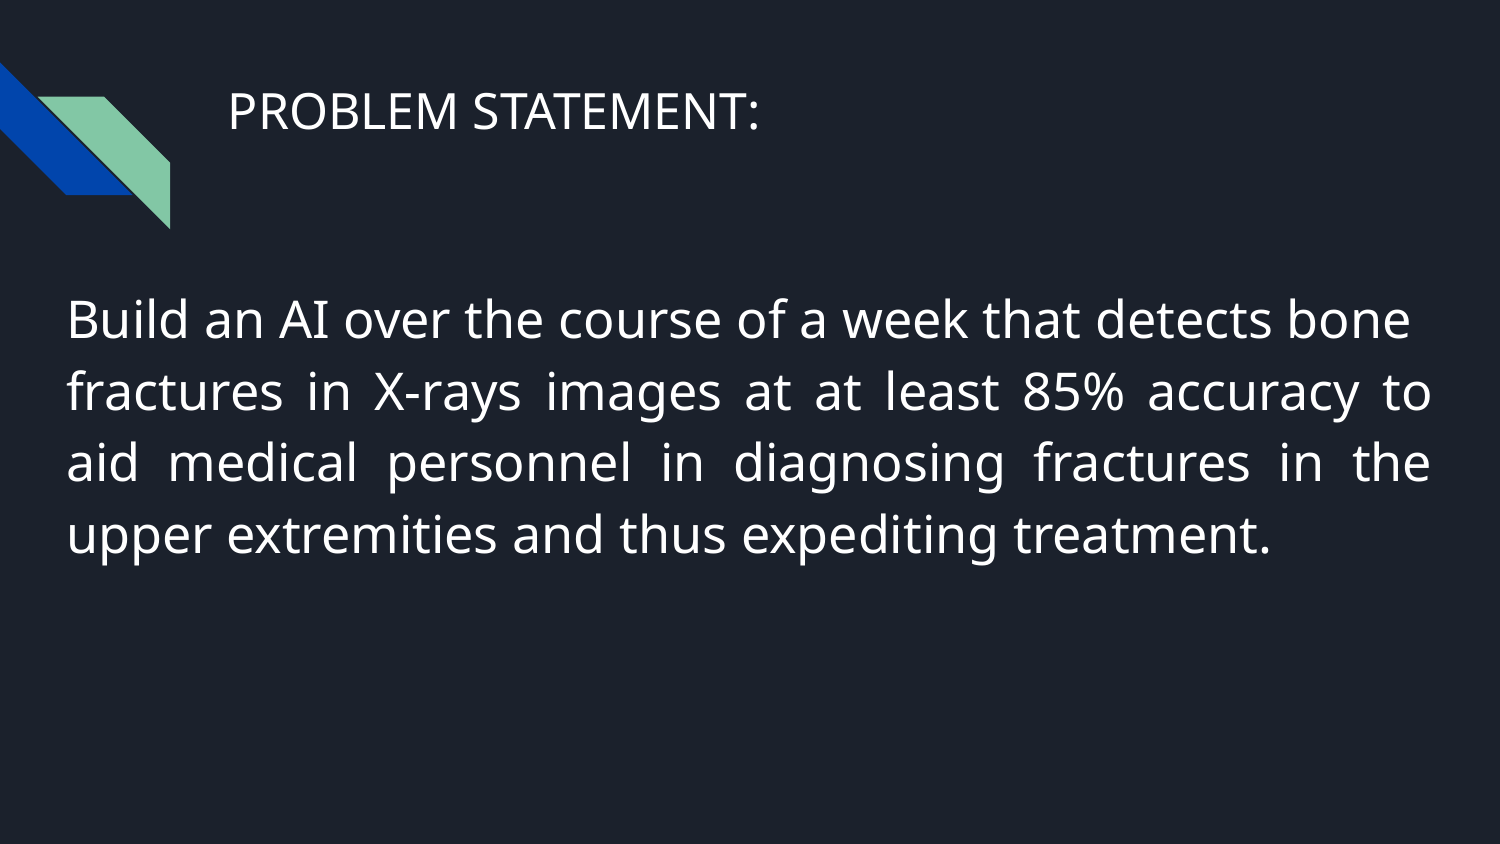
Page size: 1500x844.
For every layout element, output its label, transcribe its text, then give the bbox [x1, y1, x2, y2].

title PROBLEM STATEMENT: [212, 64, 1368, 215]
list Build an AI over the course of a week that detects bone fractures in X-rays images at at least 85% accuracy to aid medical personnel in diagnosing fractures in the upper extremities and thus expediting treatment. [51, 262, 1449, 582]
